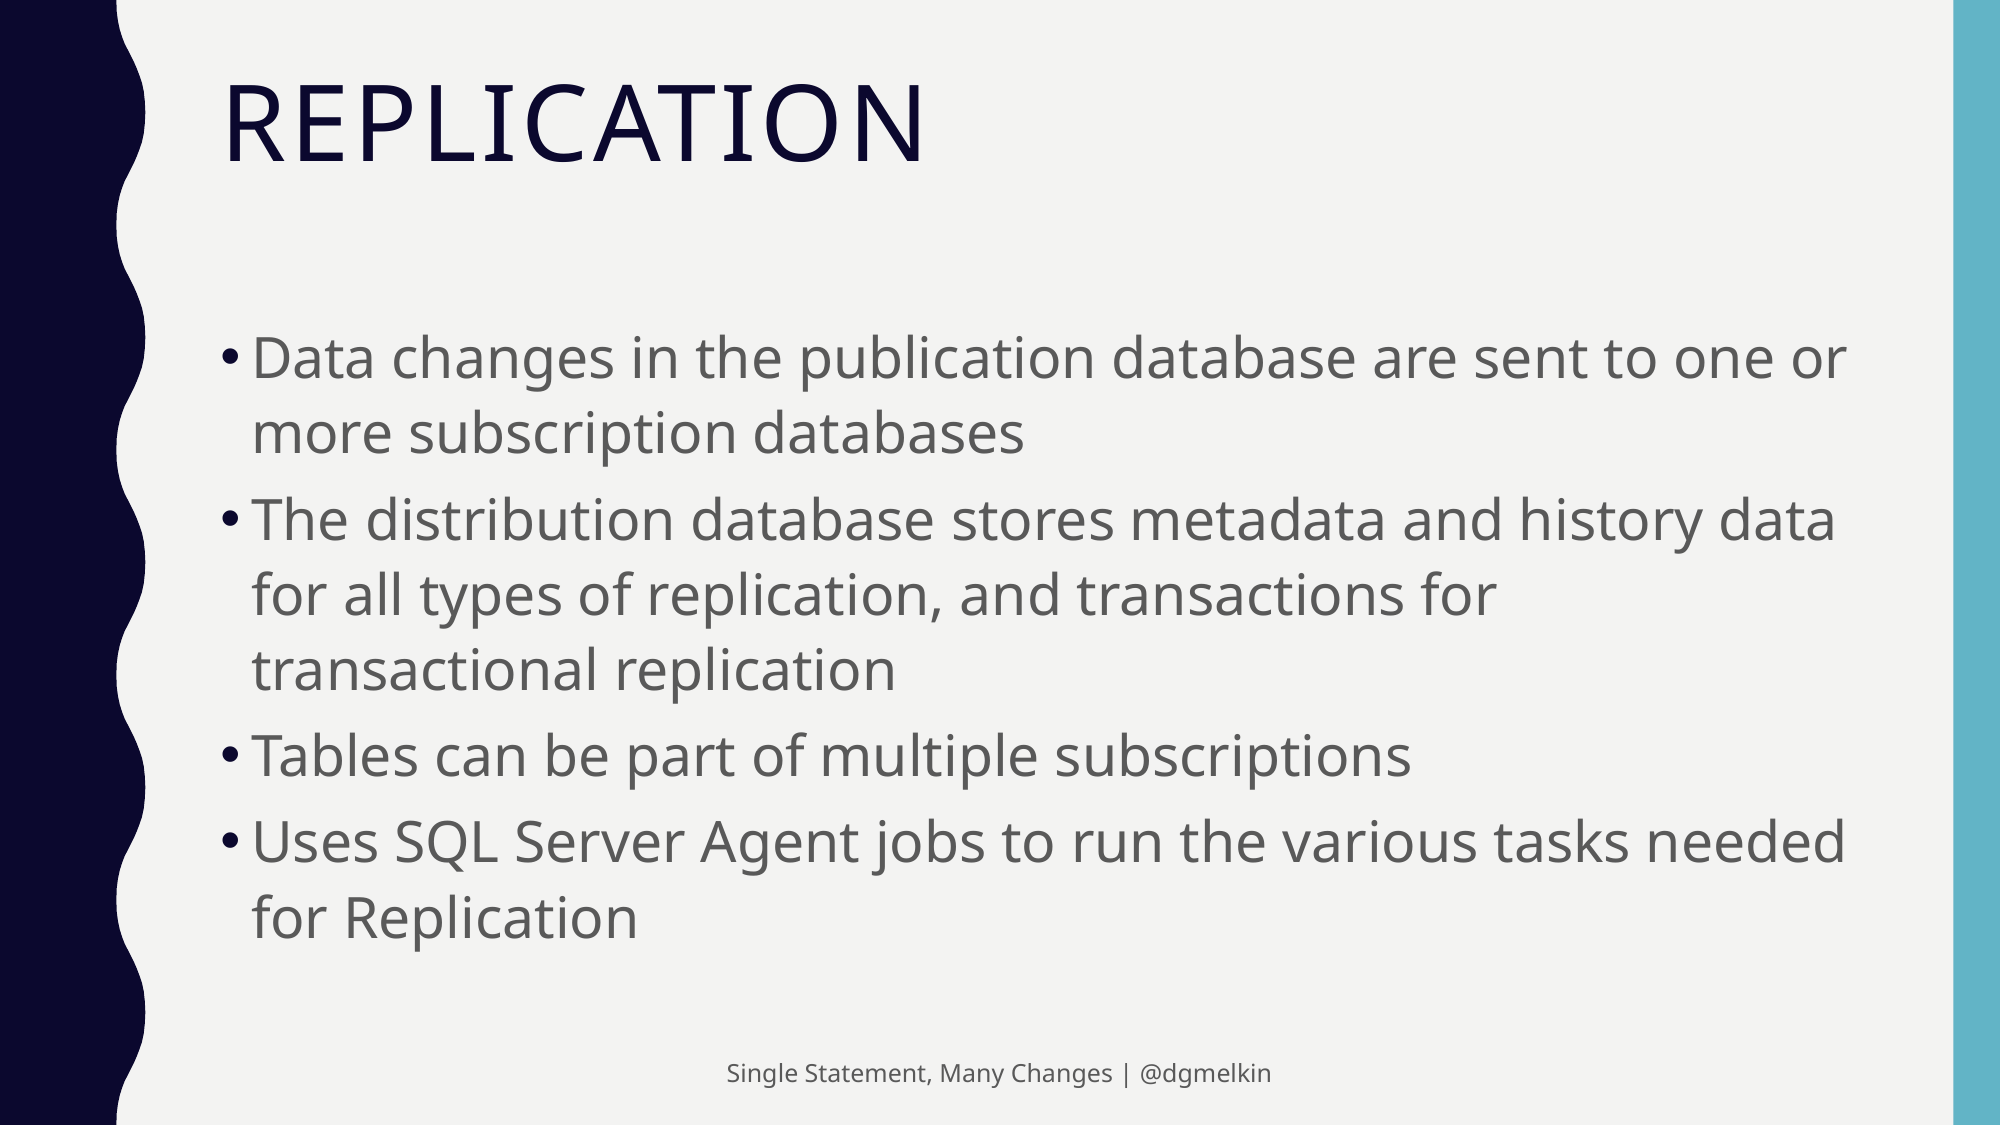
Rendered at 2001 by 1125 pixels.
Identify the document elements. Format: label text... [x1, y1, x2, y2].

list Data changes in the publication database are sent to one or more subscription databases The distribution database stores metadata and history data for all types of replication, and transactions for transactional replication Tables can be part of multiple subscriptions Uses SQL Server Agent jobs to run the various tasks needed for Replication [205, 307, 1875, 965]
footer Single Statement, Many Changes | @dgmelkin [662, 1045, 1338, 1103]
title Replication [205, 62, 1875, 307]
